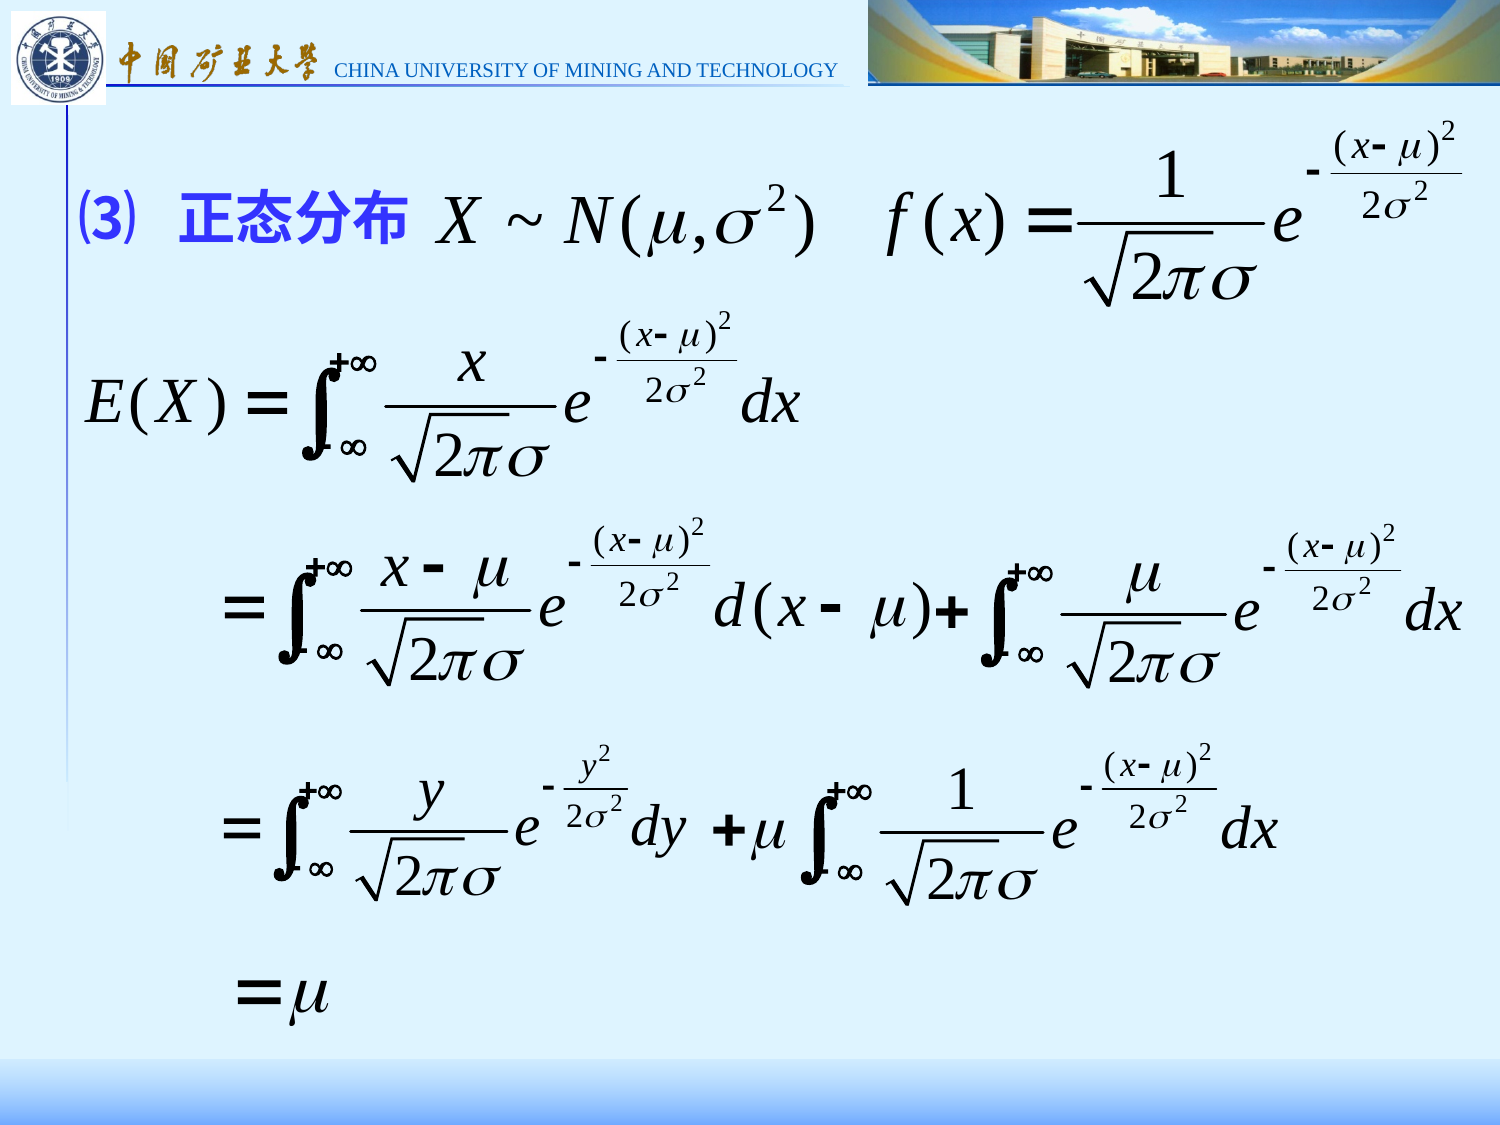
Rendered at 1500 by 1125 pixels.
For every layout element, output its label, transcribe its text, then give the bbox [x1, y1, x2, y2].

picture [868, 0, 1500, 86]
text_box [864, 105, 1476, 322]
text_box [74, 297, 814, 496]
text_box ⑶ 正态分布 [64, 174, 417, 259]
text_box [925, 510, 1471, 702]
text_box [702, 729, 1287, 919]
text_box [222, 967, 343, 1044]
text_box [422, 167, 829, 274]
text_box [210, 503, 944, 700]
picture [11, 11, 106, 105]
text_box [210, 731, 697, 914]
